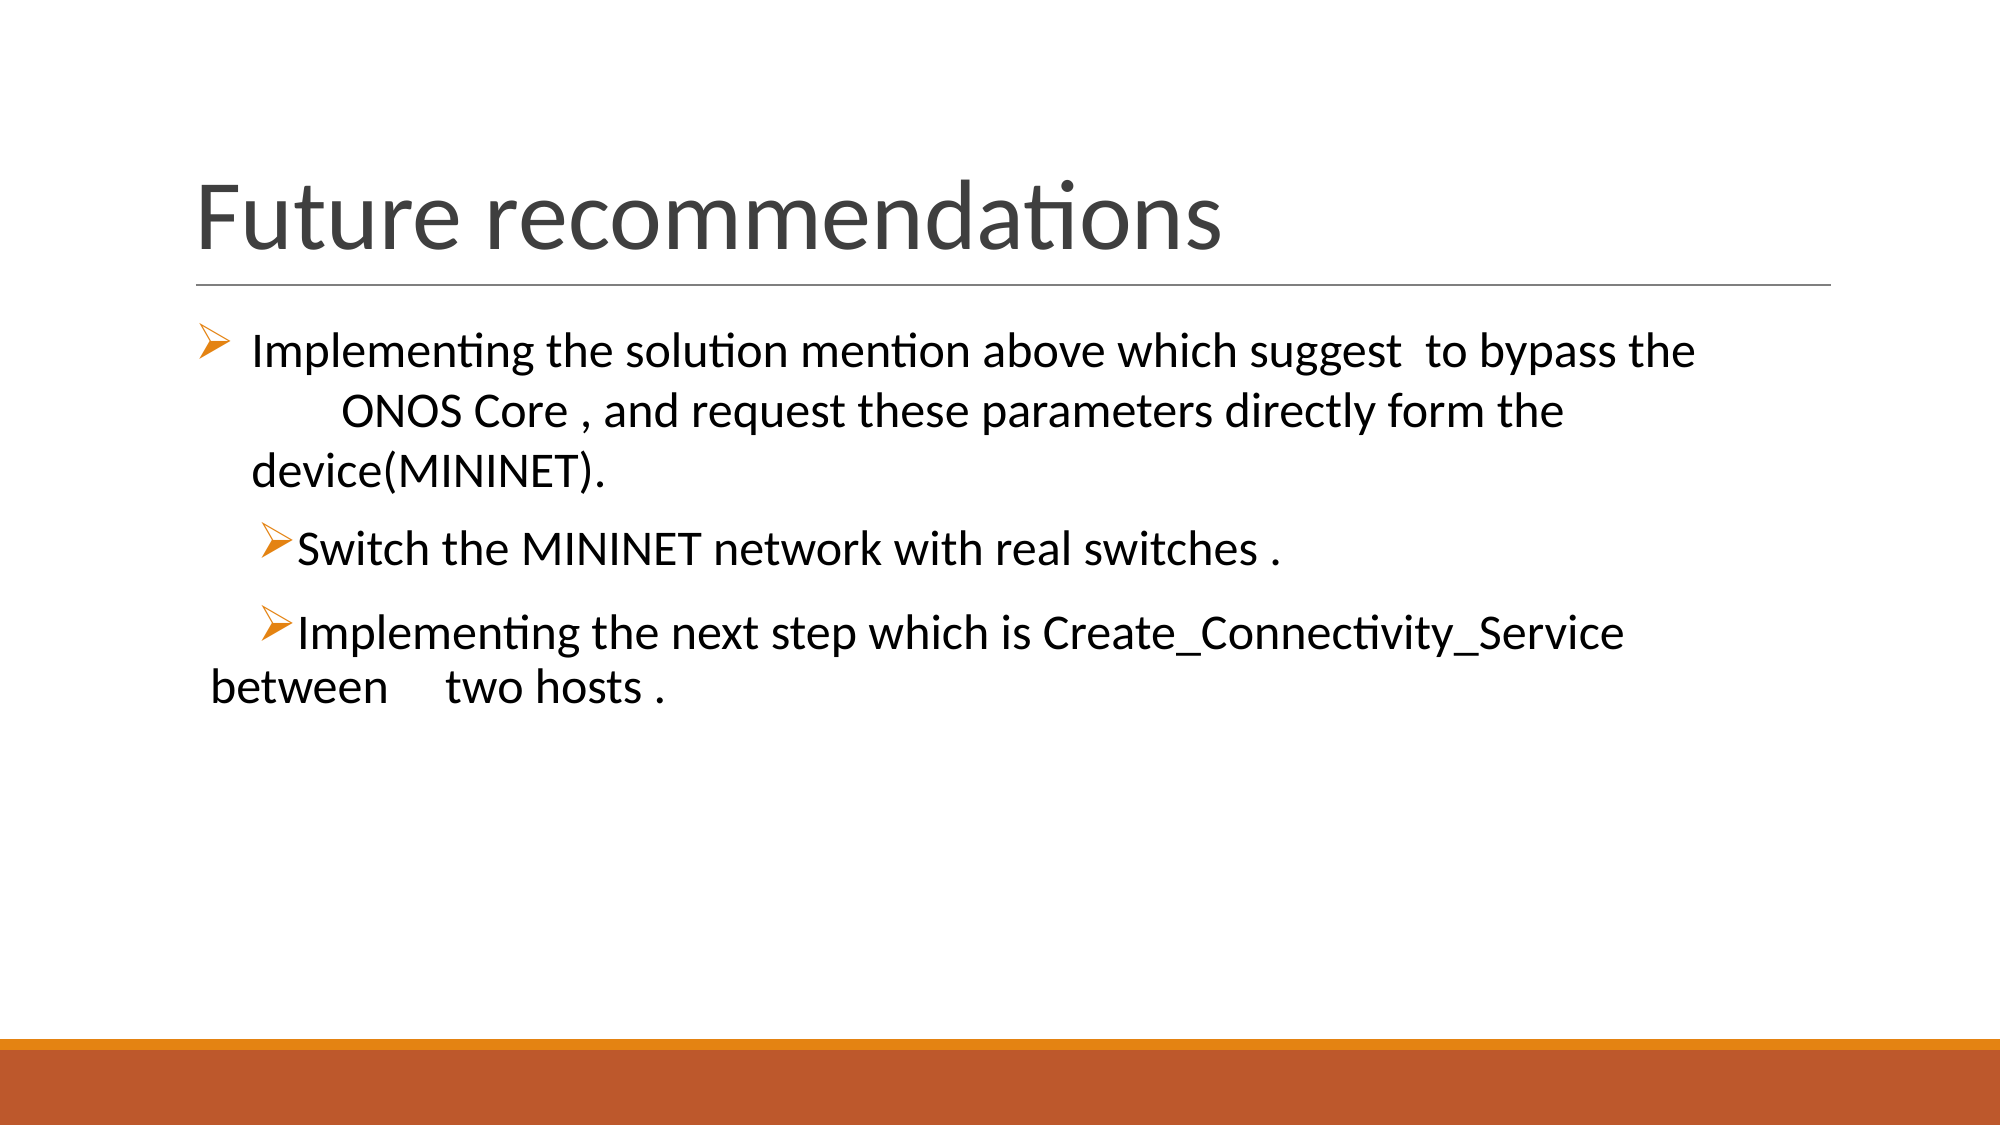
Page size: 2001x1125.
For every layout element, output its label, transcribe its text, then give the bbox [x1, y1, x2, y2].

list Implementing the solution mention above which suggest to bypass the ONOS Core , and request these parameters directly form the device(MININET). Switch the MININET network with real switches . Implementing the next step which is Create_Connectivity_Service between two hosts . [180, 302, 1830, 963]
title Future recommendations [180, 47, 1830, 285]
